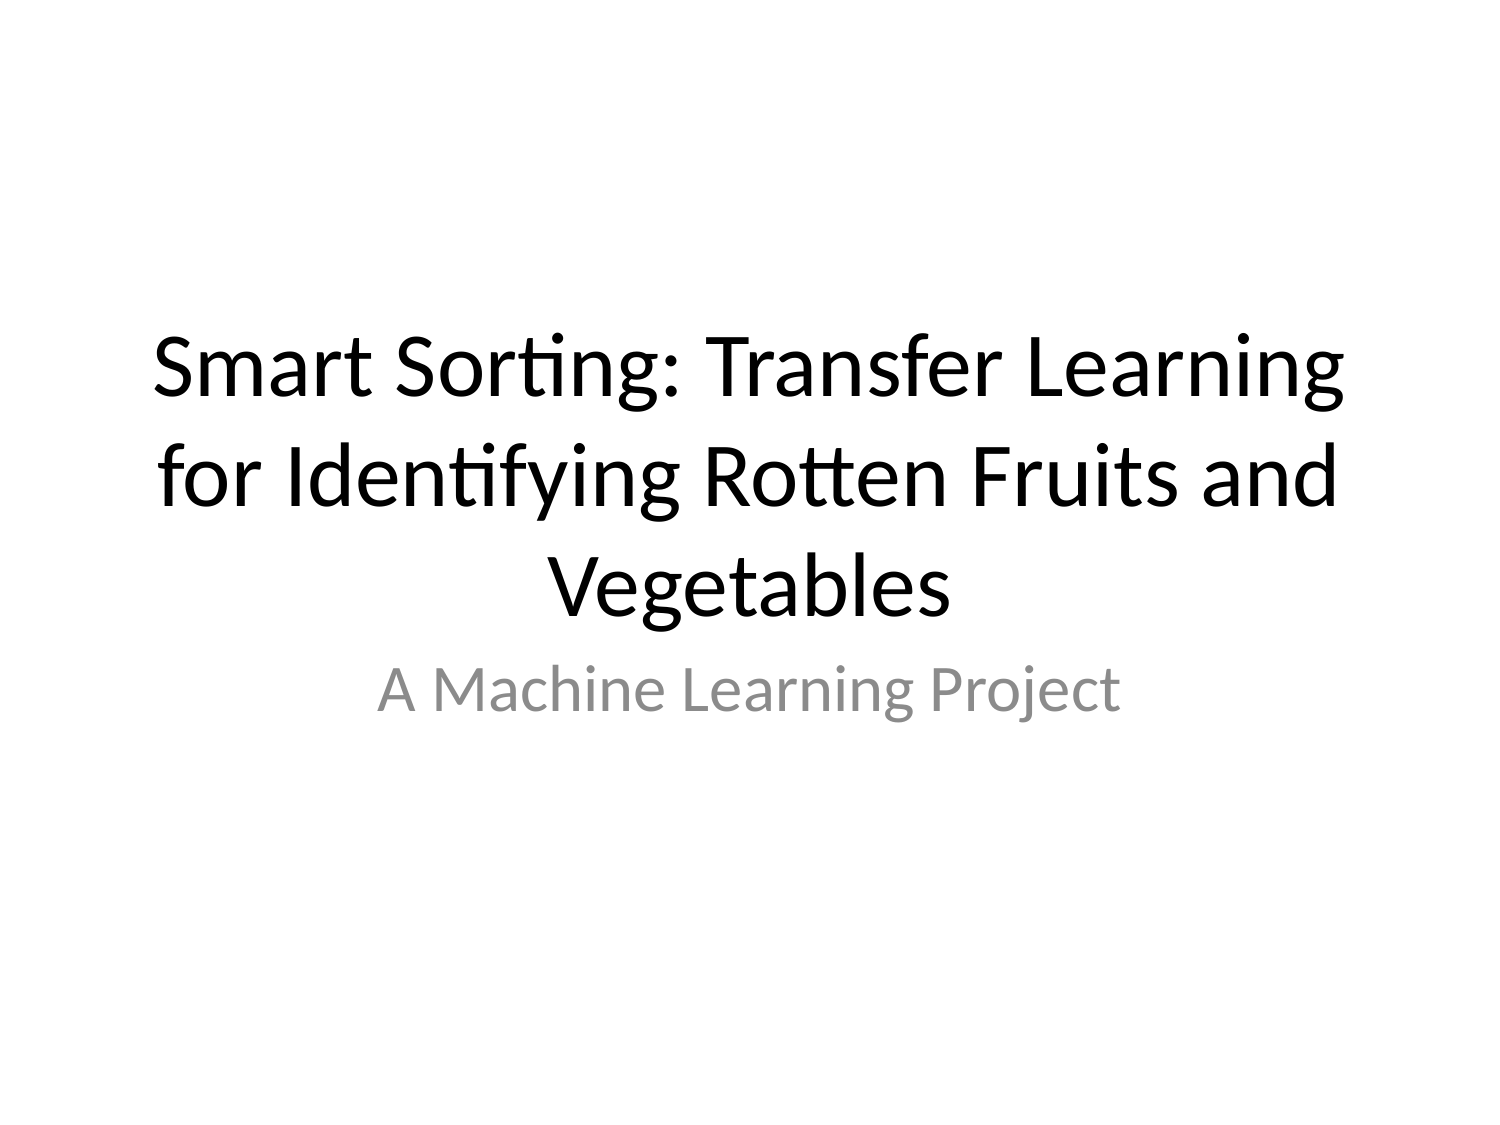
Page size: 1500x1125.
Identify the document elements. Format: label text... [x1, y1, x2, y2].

subtitle A Machine Learning Project [225, 637, 1275, 925]
title Smart Sorting: Transfer Learning for Identifying Rotten Fruits and Vegetables [112, 349, 1388, 591]
